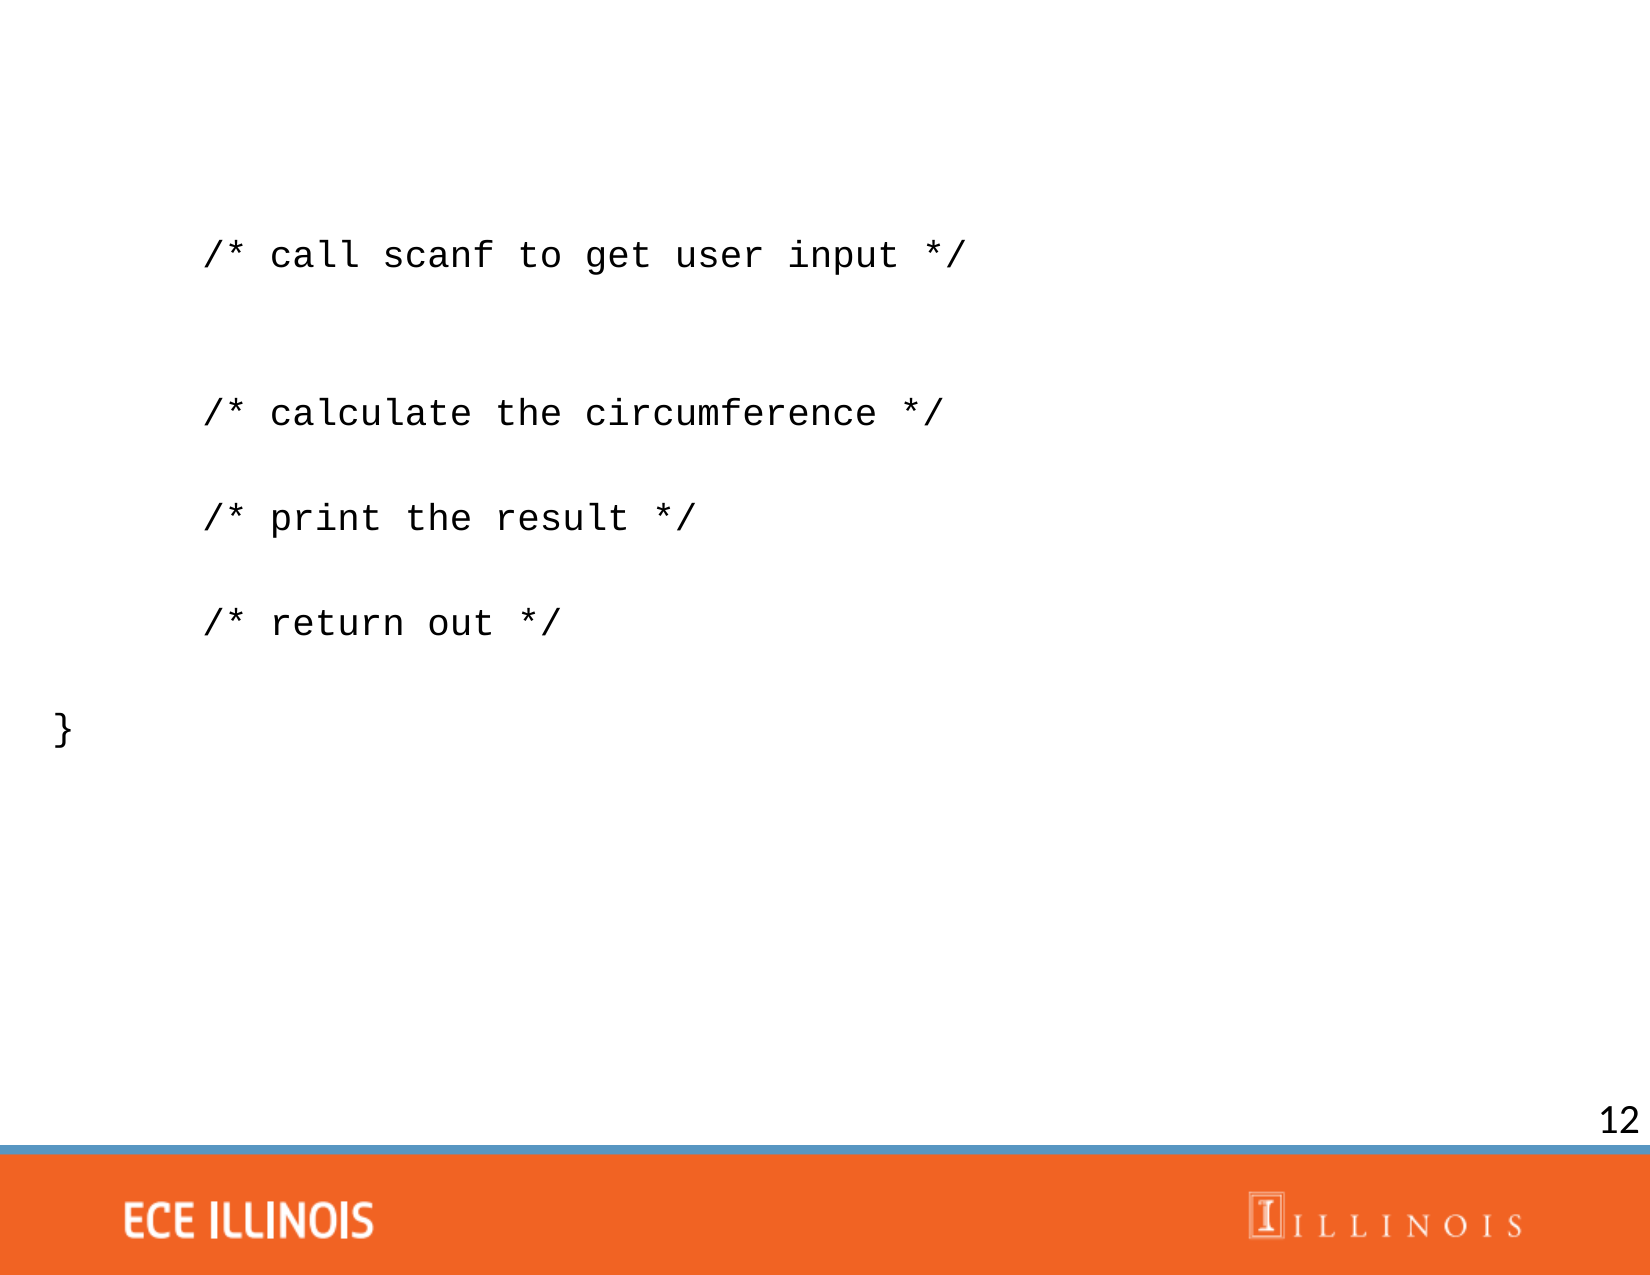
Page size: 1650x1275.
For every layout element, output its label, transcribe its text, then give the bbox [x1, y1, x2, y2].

text_box /* call scanf to get user input */ /* calculate the circumference */ /* print the result */ /* return out */ } [37, 222, 1627, 1107]
text_box 12 [1582, 1084, 1650, 1150]
